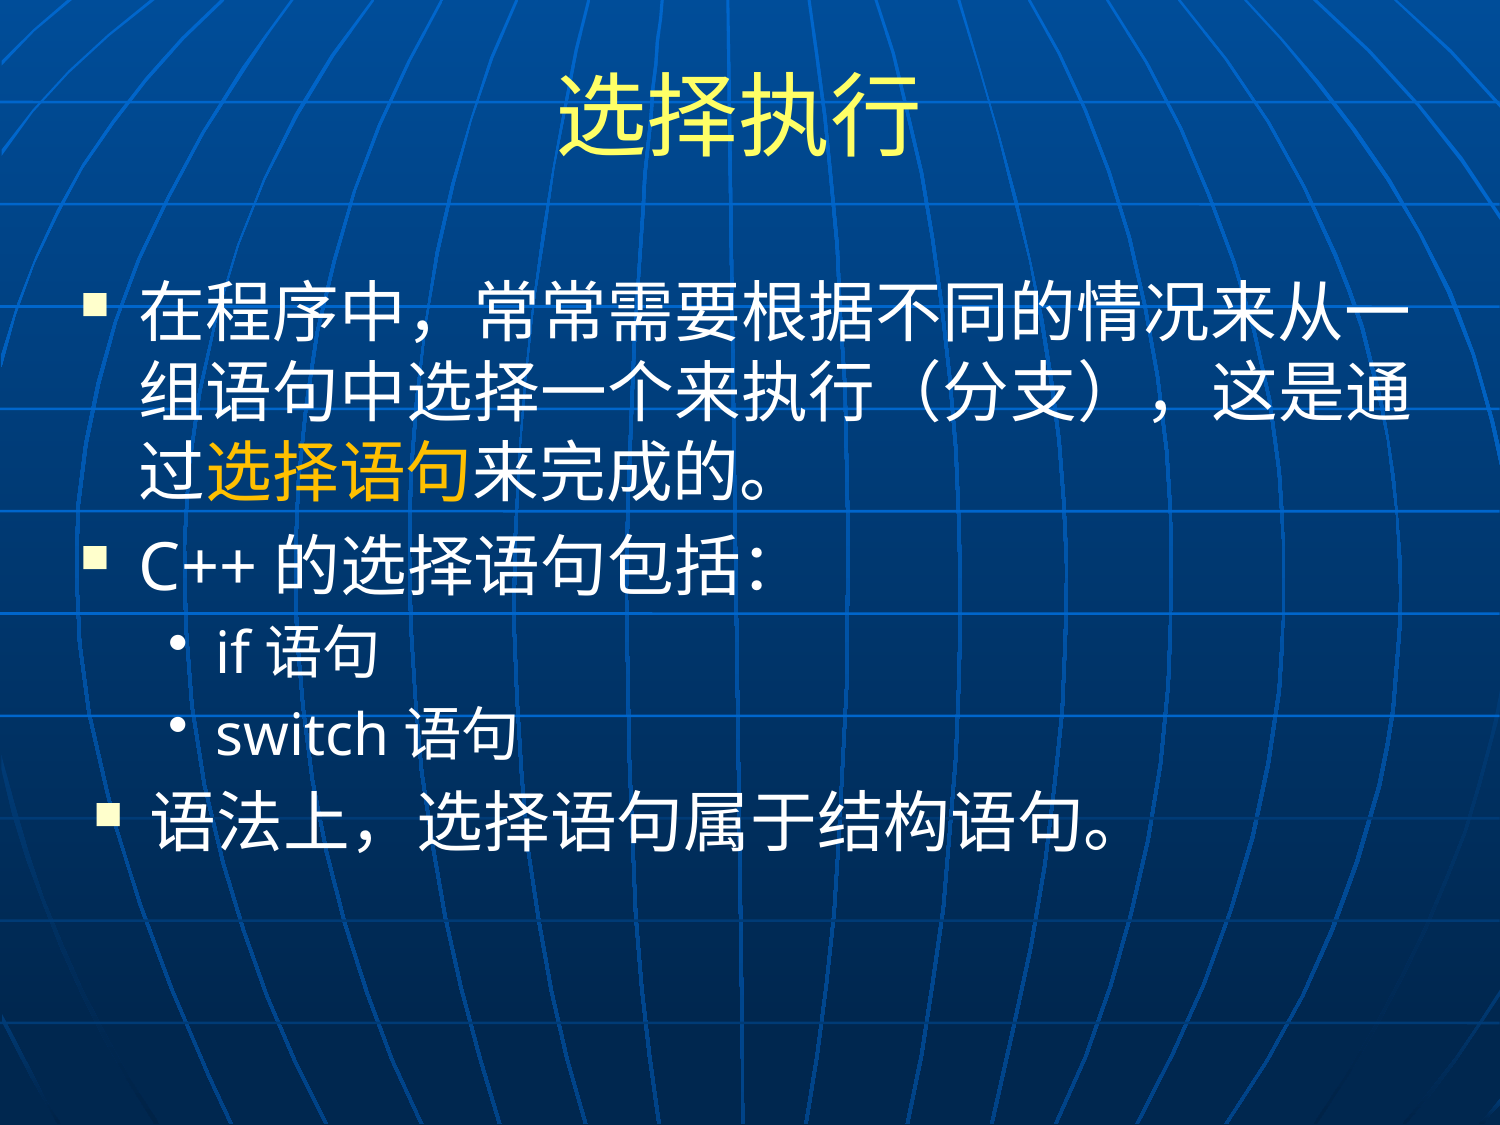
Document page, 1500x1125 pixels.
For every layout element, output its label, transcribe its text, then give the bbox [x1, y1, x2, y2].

list 在程序中，常常需要根据不同的情况来从一组语句中选择一个来执行（分支），这是通过选择语句来完成的。 C++的选择语句包括： if语句 switch语句 语法上，选择语句属于结构语句。 [64, 262, 1428, 1071]
title 选择执行 [101, 19, 1376, 207]
